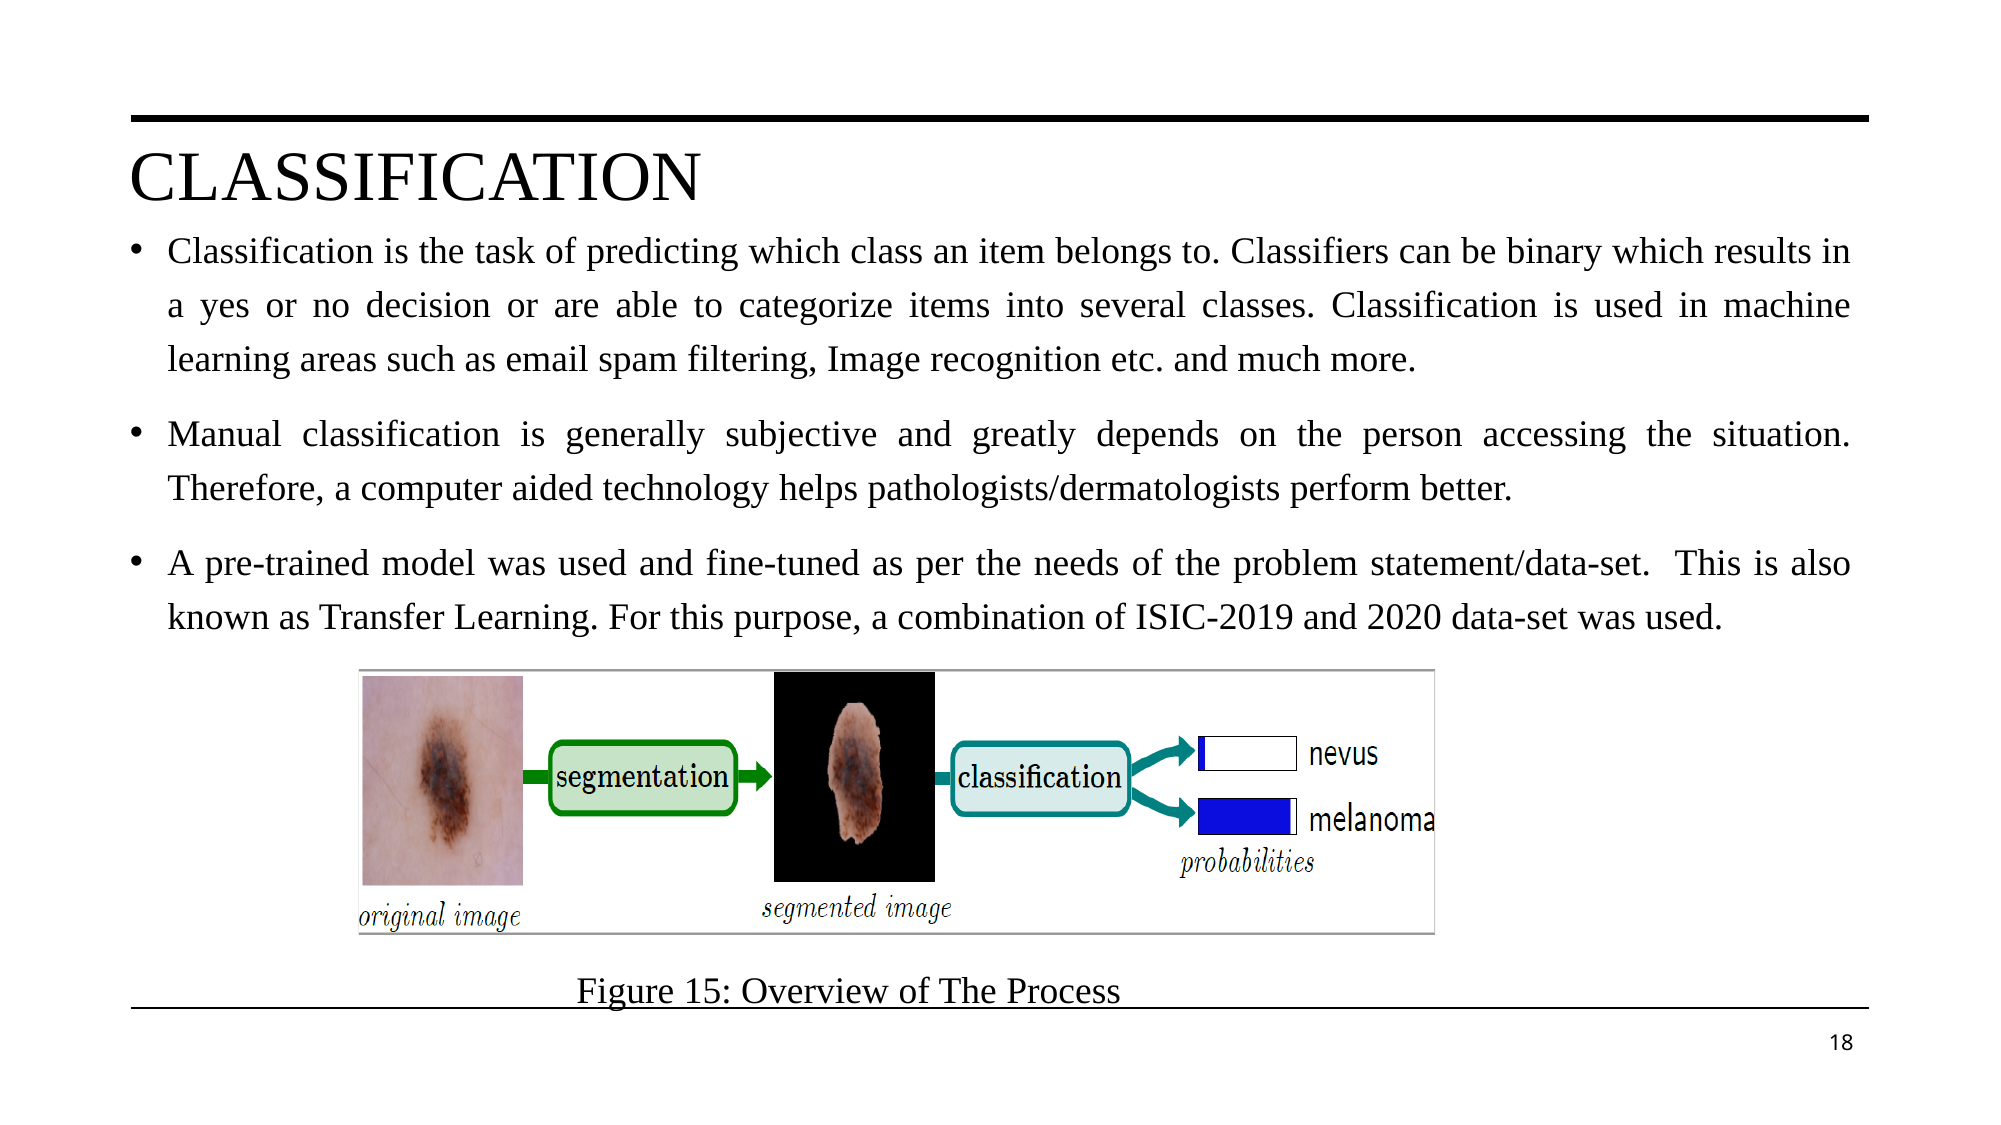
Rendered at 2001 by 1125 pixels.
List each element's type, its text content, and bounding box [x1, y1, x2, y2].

footer 18 [1124, 1011, 1869, 1072]
list Classification is the task of predicting which class an item belongs to. Classifiers can be binary which results in a yes or no decision or are able to categorize items into several classes. Classification is used in machine learning areas such as email spam filtering, Image recognition etc. and much more. Manual classification is generally subjective and greatly depends on the person accessing the situation. Therefore, a computer aided technology helps pathologists/dermatologists perform better. A pre-trained model was used and fine-tuned as per the needs of the problem statement/data-set. This is also known as Transfer Learning. For this purpose, a combination of ISIC-2019 and 2020 data-set was used. Figure 15: Overview of The Process [114, 209, 1869, 1003]
picture [358, 669, 1436, 935]
title CLASSIFICATION [114, 122, 1869, 209]
